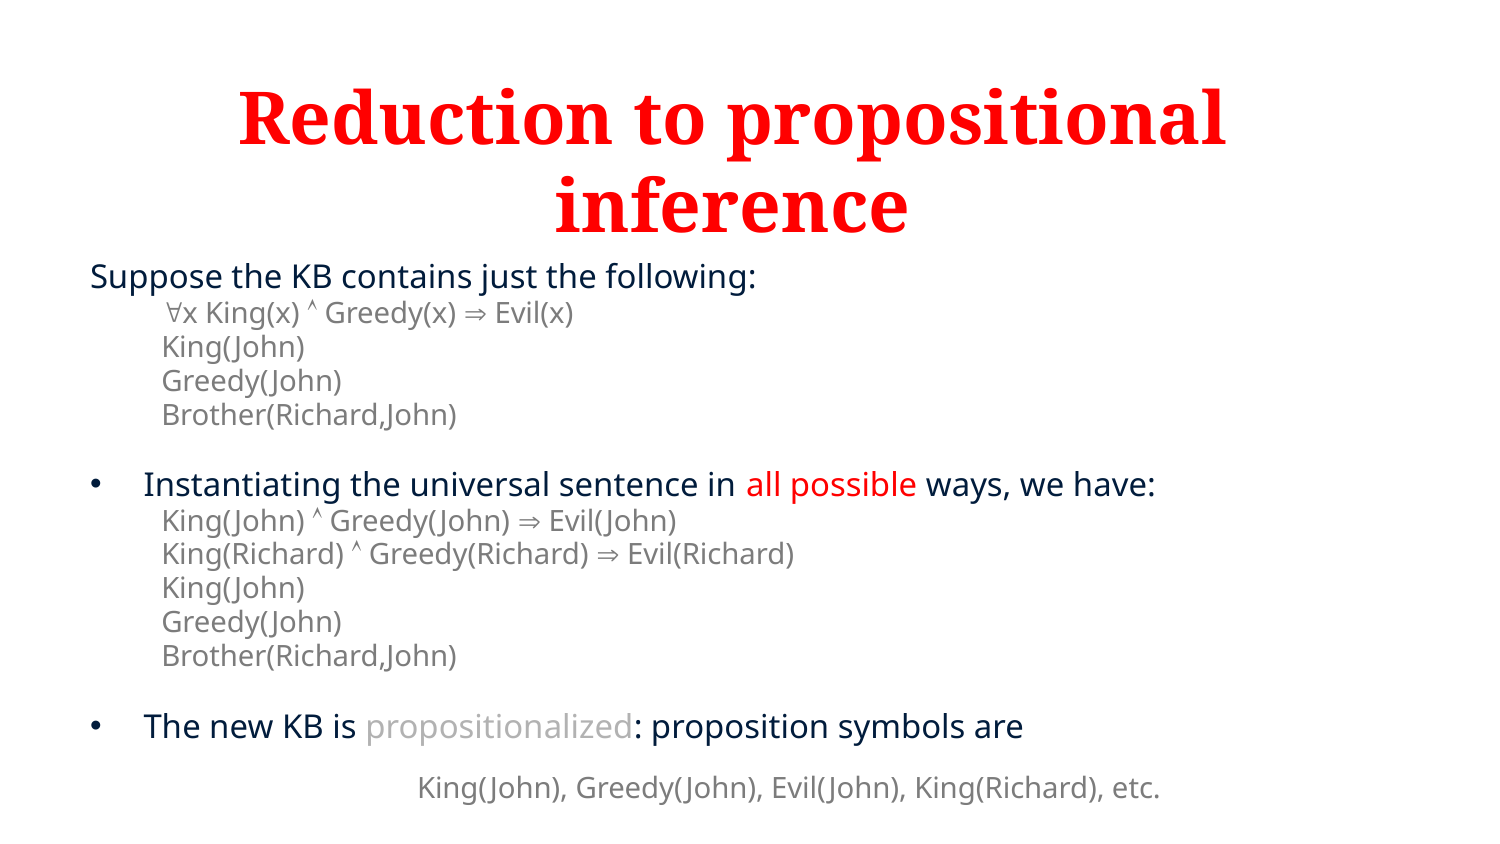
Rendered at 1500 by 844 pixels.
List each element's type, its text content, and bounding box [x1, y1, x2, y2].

title Reduction to propositional inference [41, 64, 1425, 180]
list Suppose the KB contains just the following: x King(x)  Greedy(x)  Evil(x) King(John) Greedy(John) Brother(Richard,John) Instantiating the universal sentence in all possible ways, we have: King(John)  Greedy(John)  Evil(John) King(Richard)  Greedy(Richard)  Evil(Richard) King(John) Greedy(John) Brother(Richard,John) The new KB is propositionalized: proposition symbols are King(John), Greedy(John), Evil(John), King(Richard), etc. [75, 256, 1425, 813]
